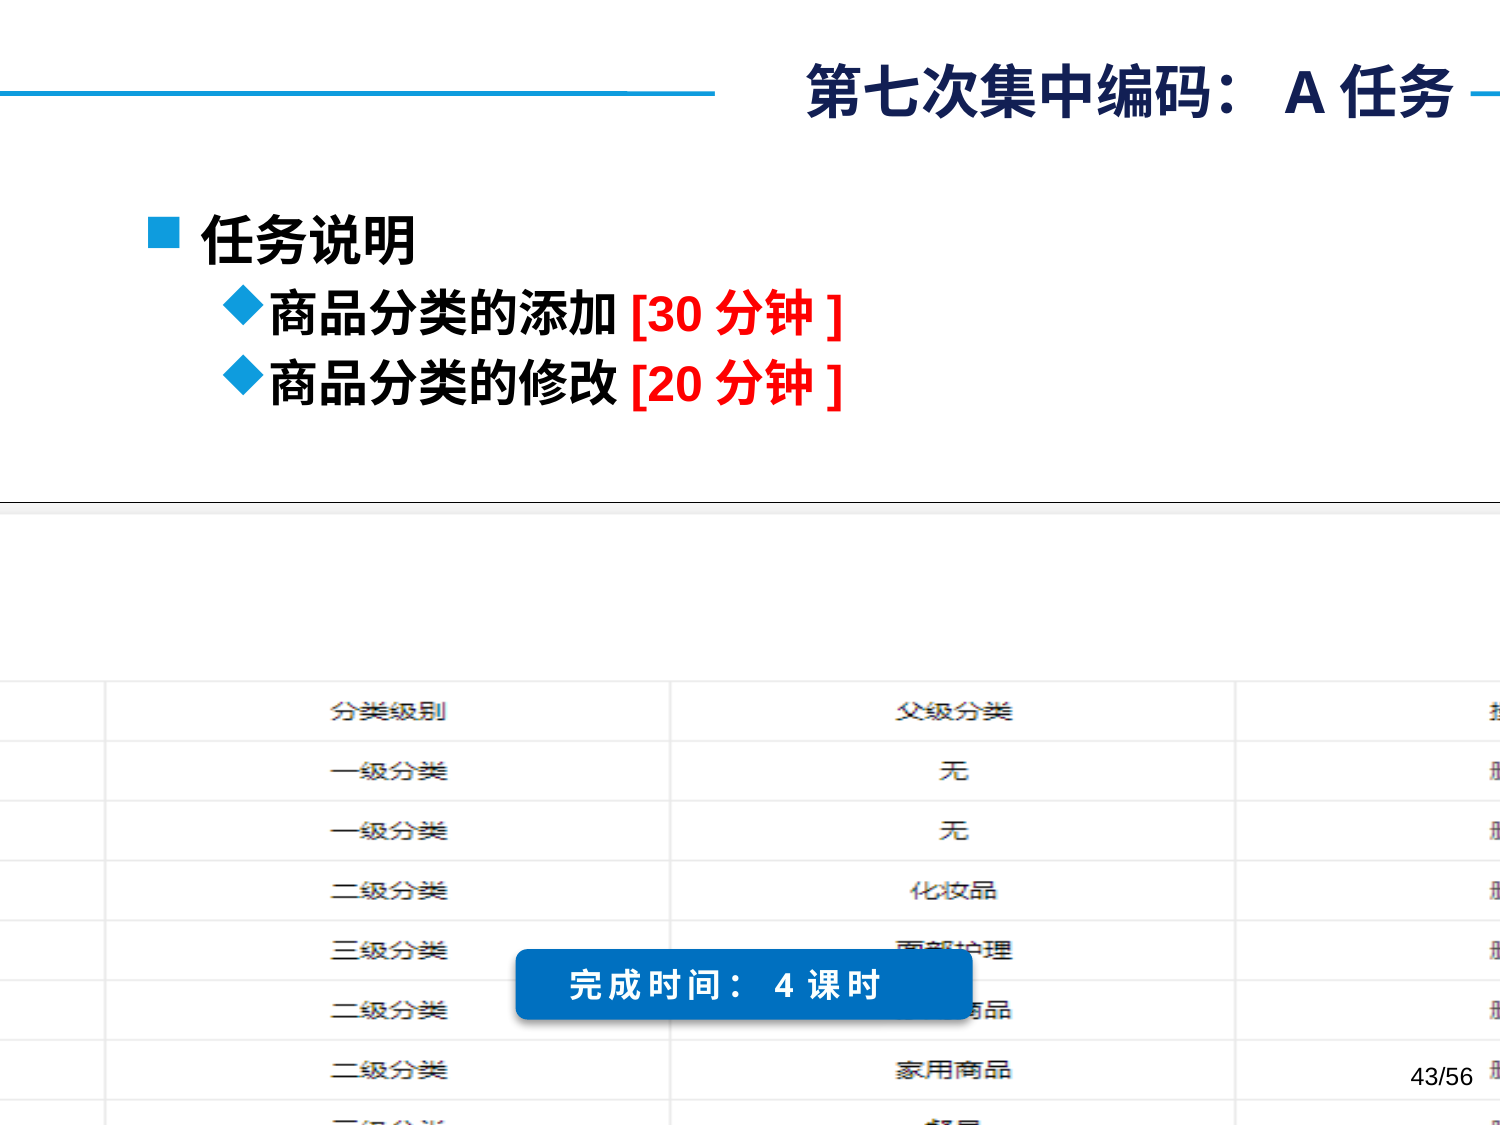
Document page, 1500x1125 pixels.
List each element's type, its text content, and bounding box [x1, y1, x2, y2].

picture [0, 503, 1500, 1125]
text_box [515, 948, 973, 1020]
title 第七次集中编码：A任务 [714, 46, 1471, 133]
list 任务说明 商品分类的添加[30分钟] 商品分类的修改[20分钟] 阶段检查 功能检查 商品分类修改的时候一级二级三级分类是否能重写 添加分类完成后能否正确展示二级三级分类 [128, 199, 1383, 501]
